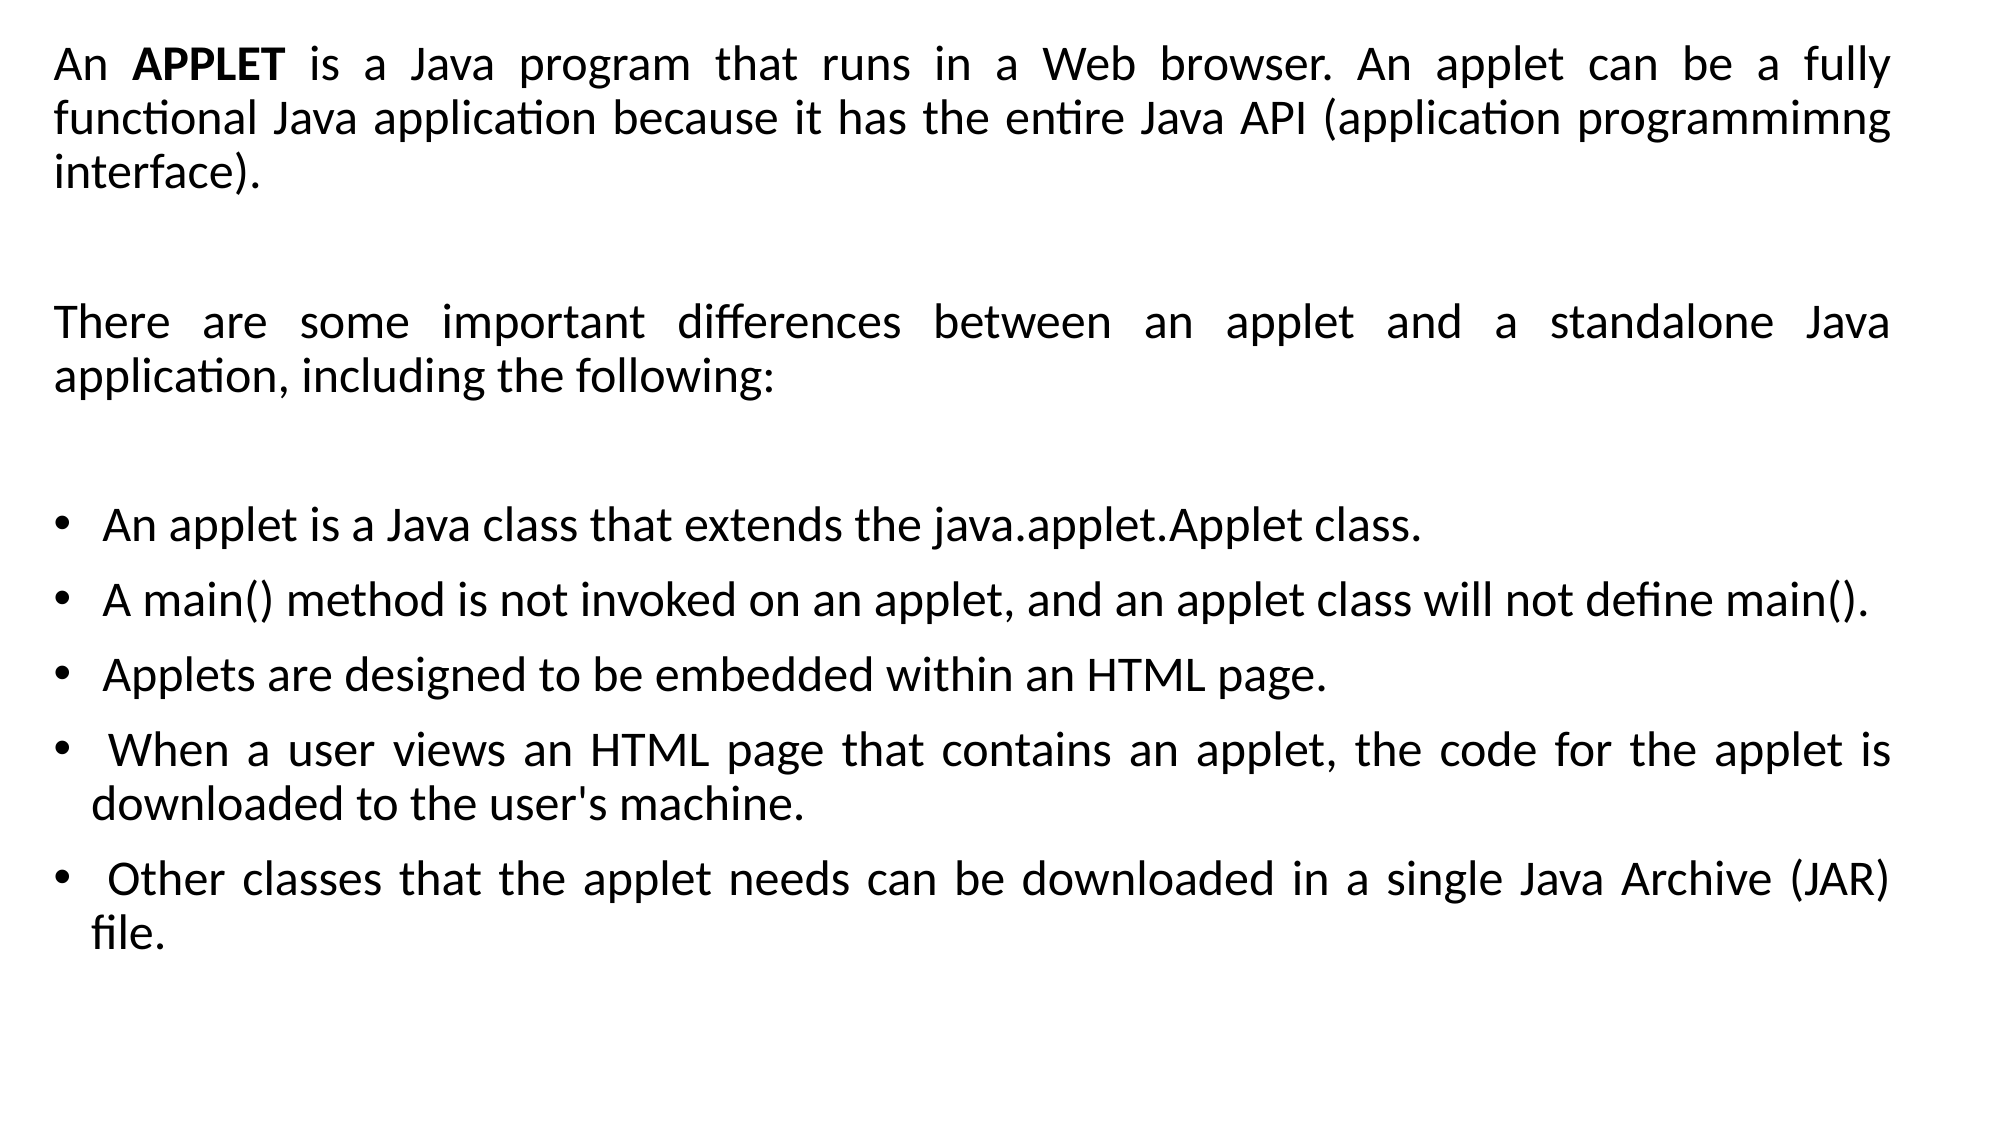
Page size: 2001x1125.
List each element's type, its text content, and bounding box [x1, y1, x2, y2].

list An APPLET is a Java program that runs in a Web browser. An applet can be a fully functional Java application because it has the entire Java API (application programmimng interface). There are some important differences between an applet and a standalone Java application, including the following: An applet is a Java class that extends the java.applet.Applet class. A main() method is not invoked on an applet, and an applet class will not define main(). Applets are designed to be embedded within an HTML page. When a user views an HTML page that contains an applet, the code for the applet is downloaded to the user's machine. Other classes that the applet needs can be downloaded in a single Java Archive (JAR) file. [38, 29, 1908, 1106]
